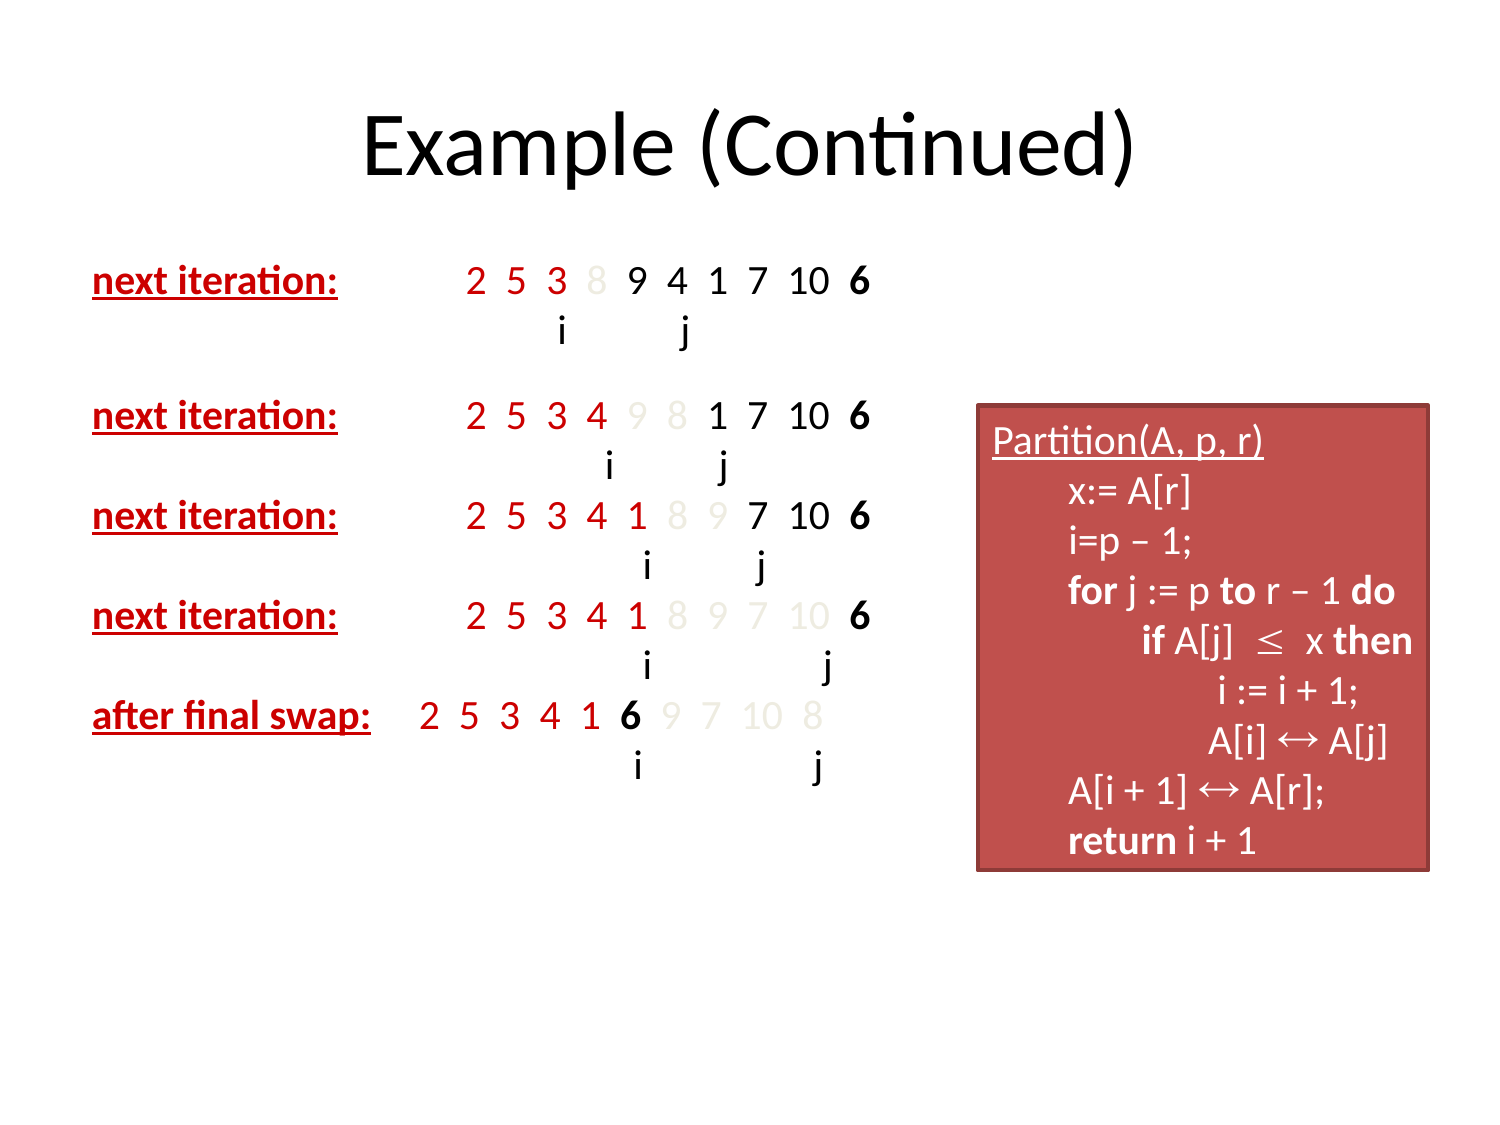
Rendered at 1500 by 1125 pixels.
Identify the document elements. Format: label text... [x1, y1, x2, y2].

text_box Partition(A, p, r) x:= A[r] i=p – 1; for j := p to r – 1 do if A[j]  x then i := i + 1; A[i]  A[j] A[i + 1]  A[r]; return i + 1 [976, 403, 1430, 872]
text_box next iteration: 2 5 3 8 9 4 1 7 10 6 i j next iteration: 2 5 3 4 9 8 1 7 10 6 i j next iteration: 2 5 3 4 1 8 9 7 10 6 i j next iteration: 2 5 3 4 1 8 9 7 10 6 i j after final swap: 2 5 3 4 1 6 9 7 10 8 i j [77, 245, 886, 796]
title Example (Continued) [75, 45, 1425, 233]
